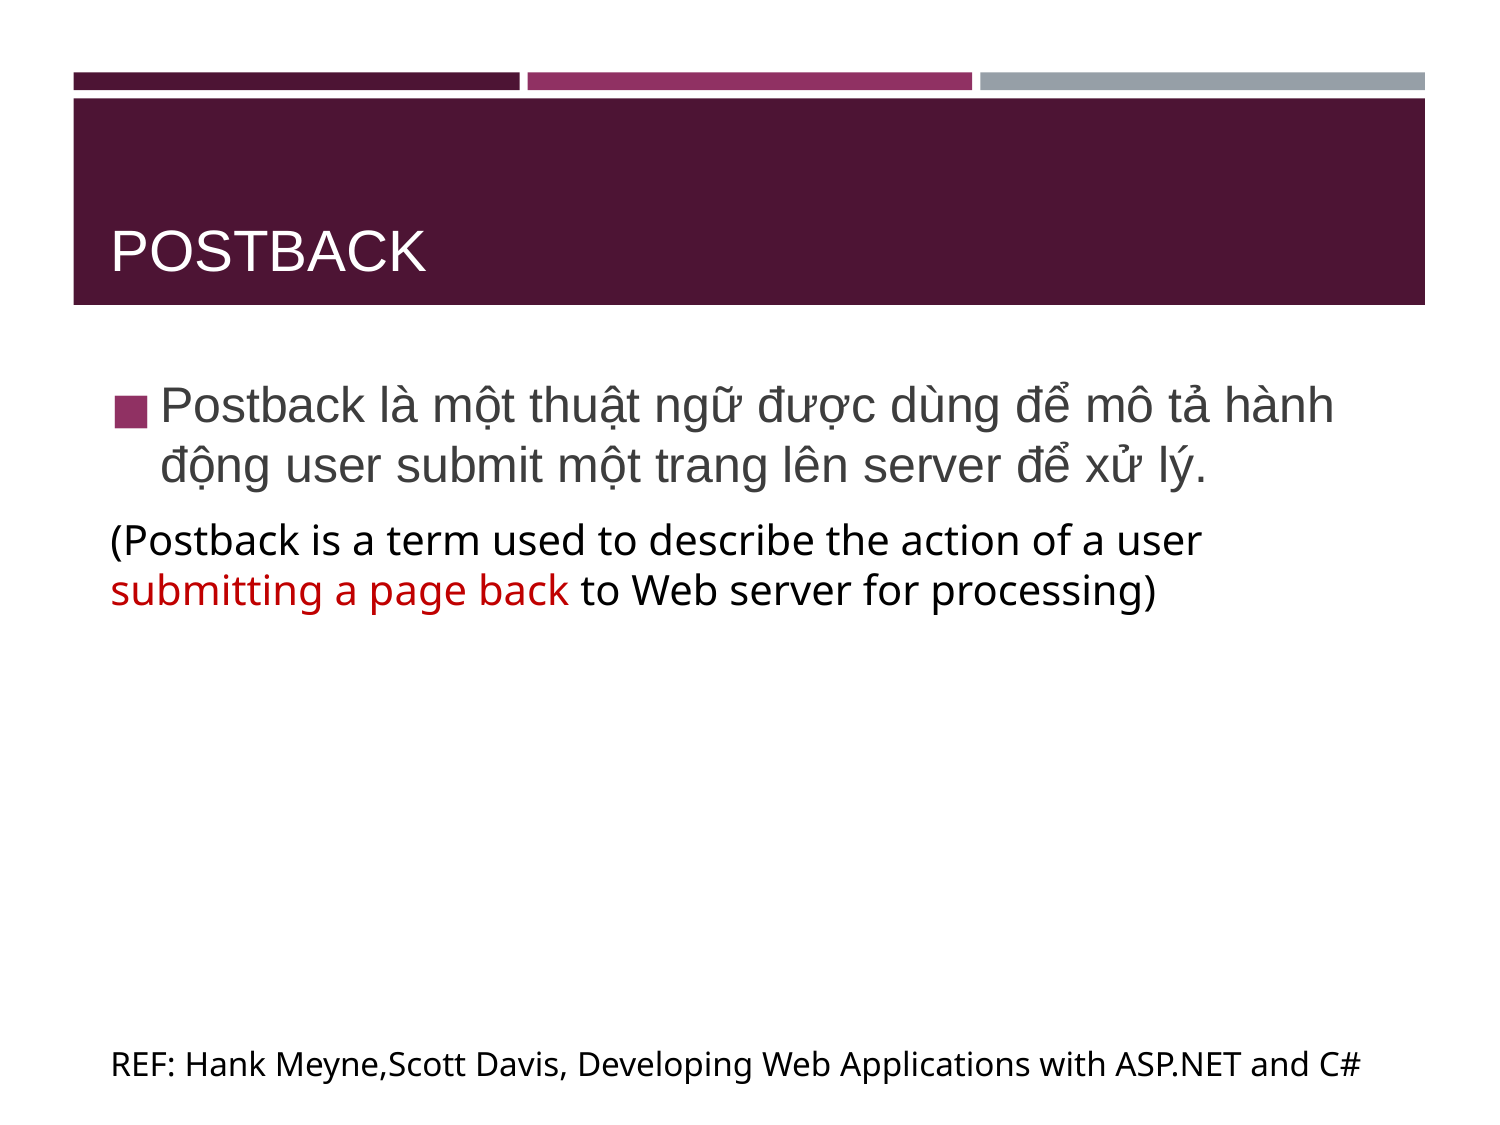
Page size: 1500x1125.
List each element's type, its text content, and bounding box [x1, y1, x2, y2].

text_box REF: Hank Meyne,Scott Davis, Developing Web Applications with ASP.NET and C# [95, 1036, 1449, 1092]
list Postback là một thuật ngữ được dùng để mô tả hành động user submit một trang lên server để xử lý. (Postback is a term used to describe the action of a user submitting a page back to Web server for processing) [95, 365, 1406, 962]
title POSTBACK [95, 112, 1406, 291]
